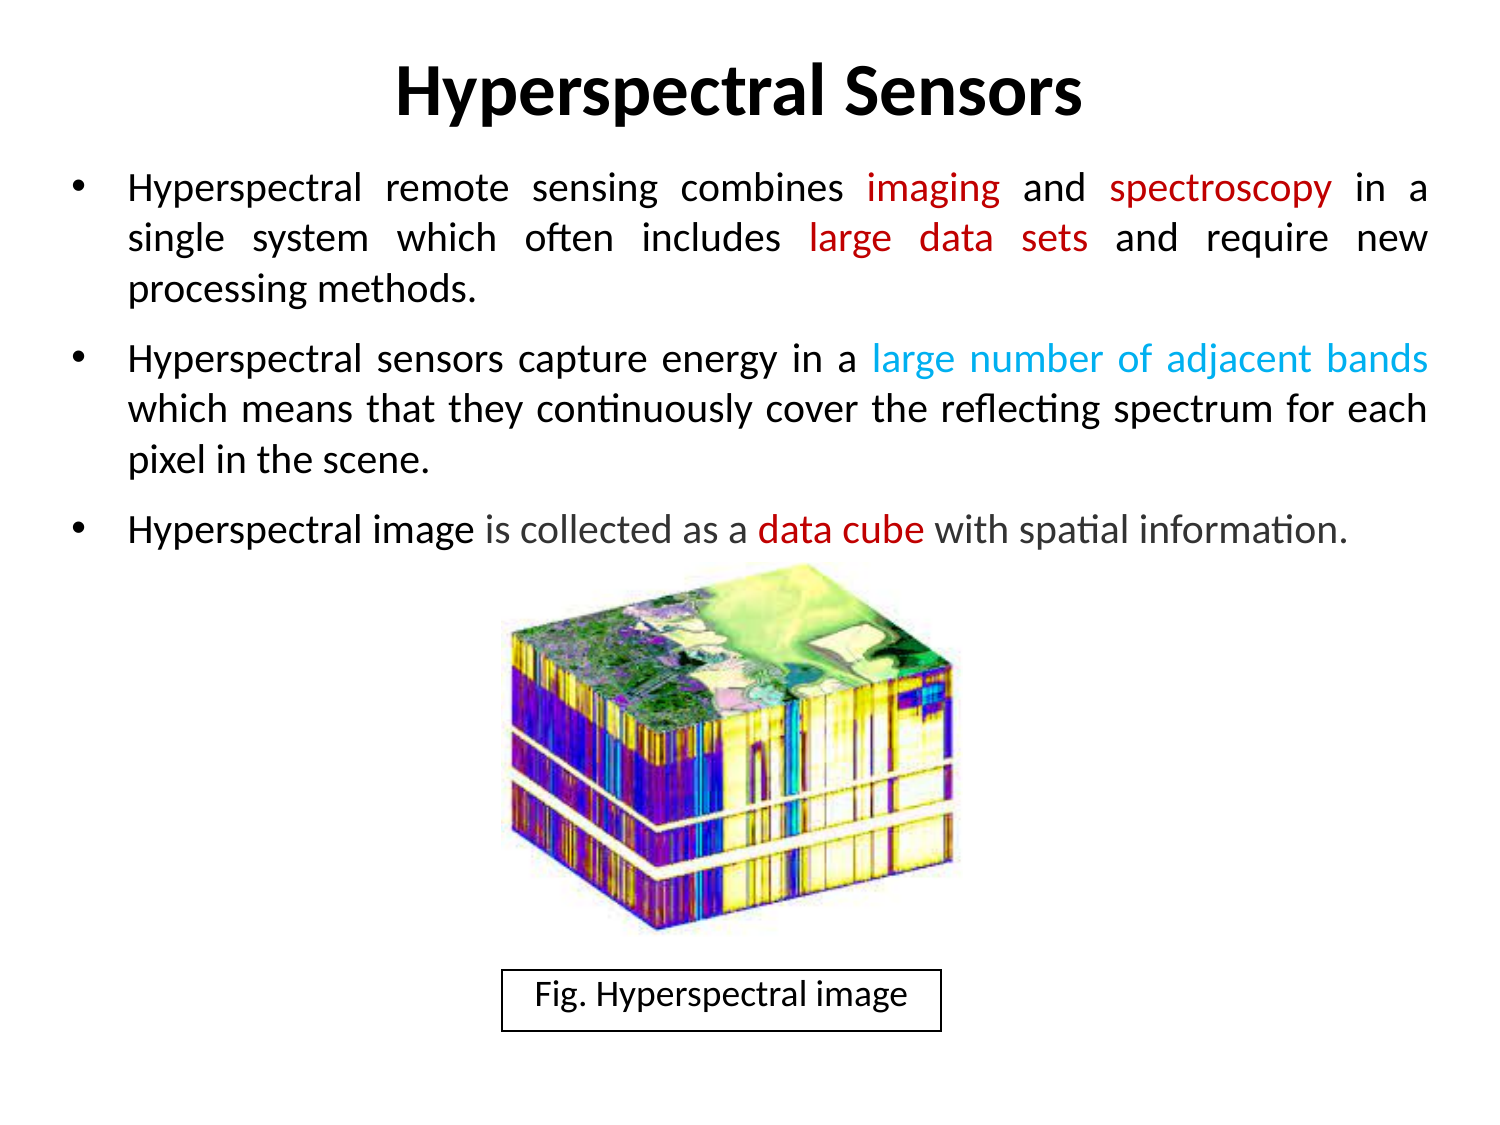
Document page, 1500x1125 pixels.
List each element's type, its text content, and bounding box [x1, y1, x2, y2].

table_header Fig. Hyperspectral image [503, 971, 940, 1030]
list Hyperspectral remote sensing combines imaging and spectroscopy in a single system which often includes large data sets and require new processing methods. Hyperspectral sensors capture energy in a large number of adjacent bands which means that they continuously cover the reflecting spectrum for each pixel in the scene. Hyperspectral image is collected as a data cube with spatial information. [56, 152, 1444, 1066]
picture [501, 562, 963, 937]
title Hyperspectral Sensors [36, 19, 1444, 153]
